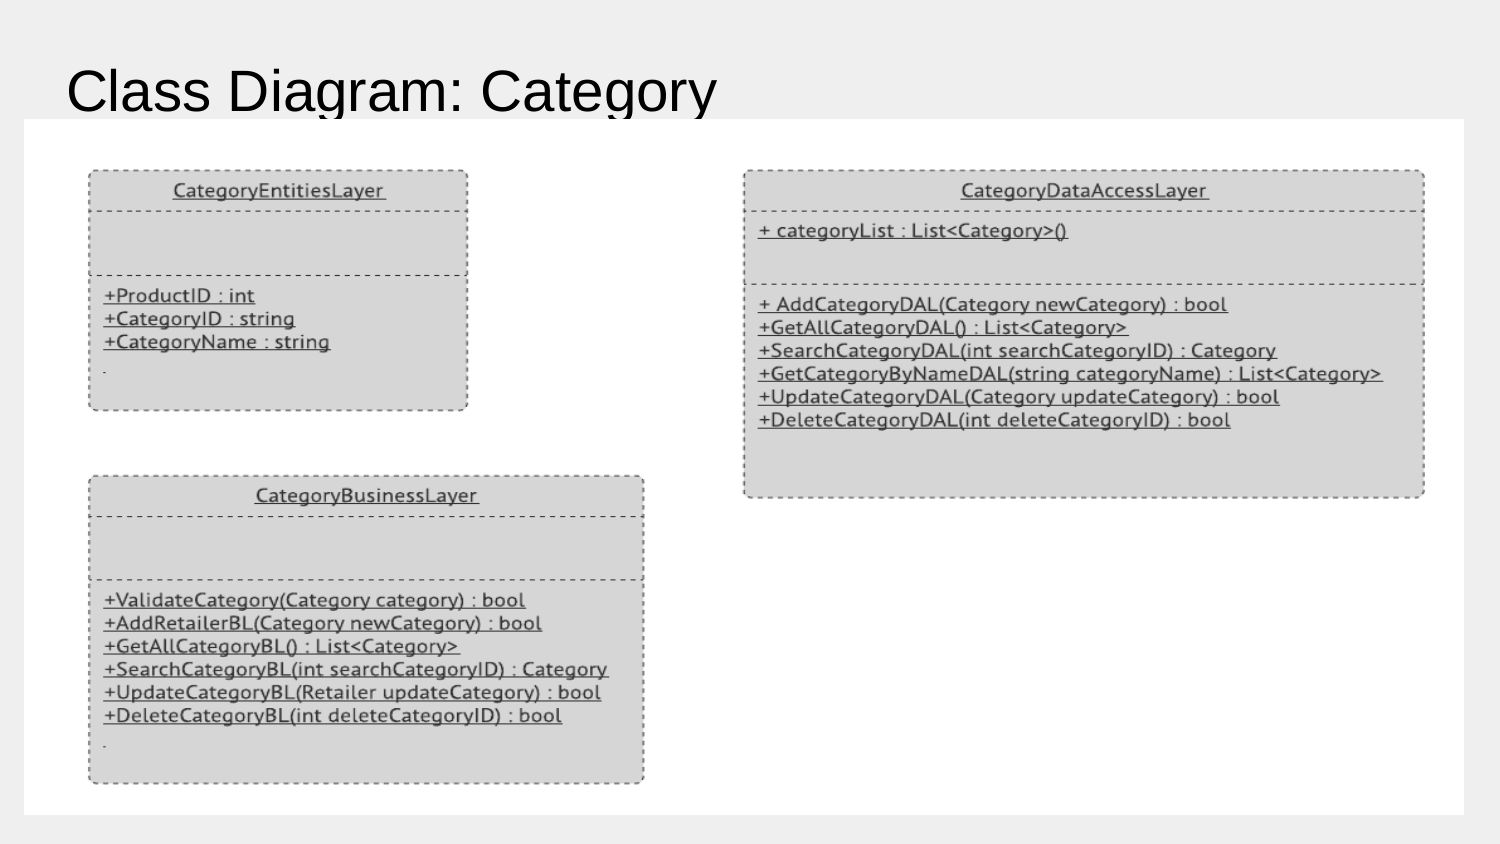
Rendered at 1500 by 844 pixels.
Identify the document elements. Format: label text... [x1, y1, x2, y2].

picture [24, 119, 1465, 815]
title Class Diagram: Category [51, 38, 1449, 118]
